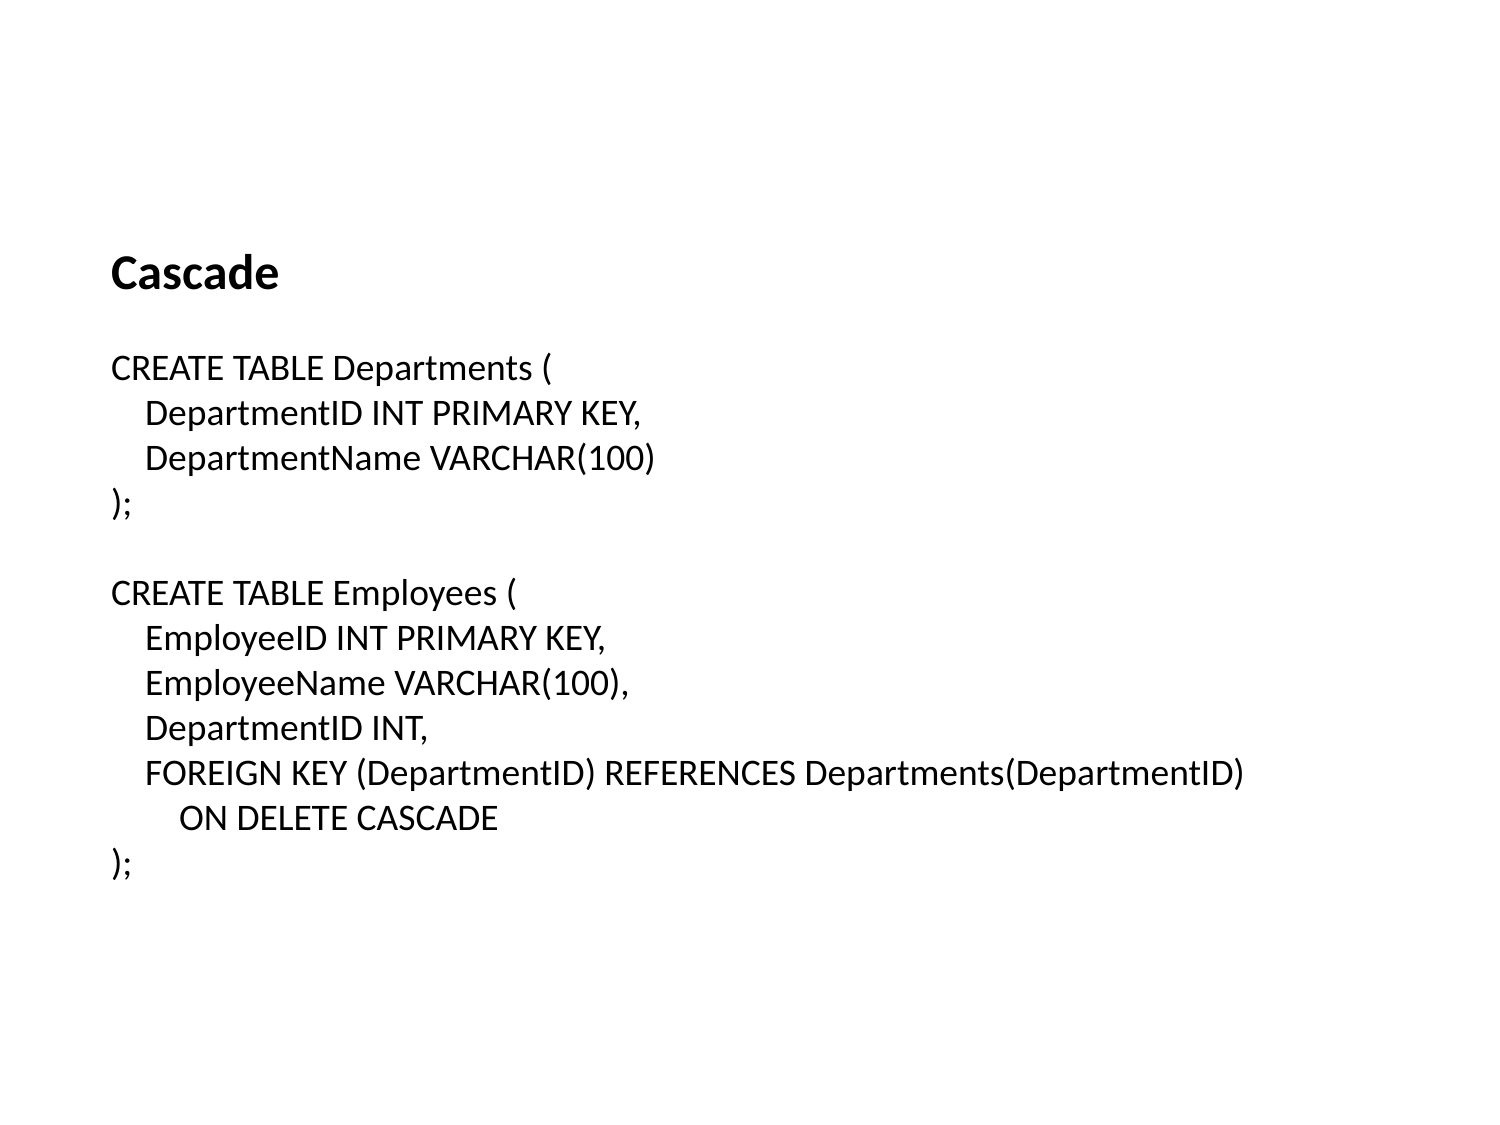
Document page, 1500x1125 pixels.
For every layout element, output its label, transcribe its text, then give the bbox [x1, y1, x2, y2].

text_box CREATE TABLE Departments ( DepartmentID INT PRIMARY KEY, DepartmentName VARCHAR(100) ); CREATE TABLE Employees ( EmployeeID INT PRIMARY KEY, EmployeeName VARCHAR(100), DepartmentID INT, FOREIGN KEY (DepartmentID) REFERENCES Departments(DepartmentID) ON DELETE CASCADE ); [96, 335, 1341, 890]
text_box Cascade [96, 232, 847, 307]
